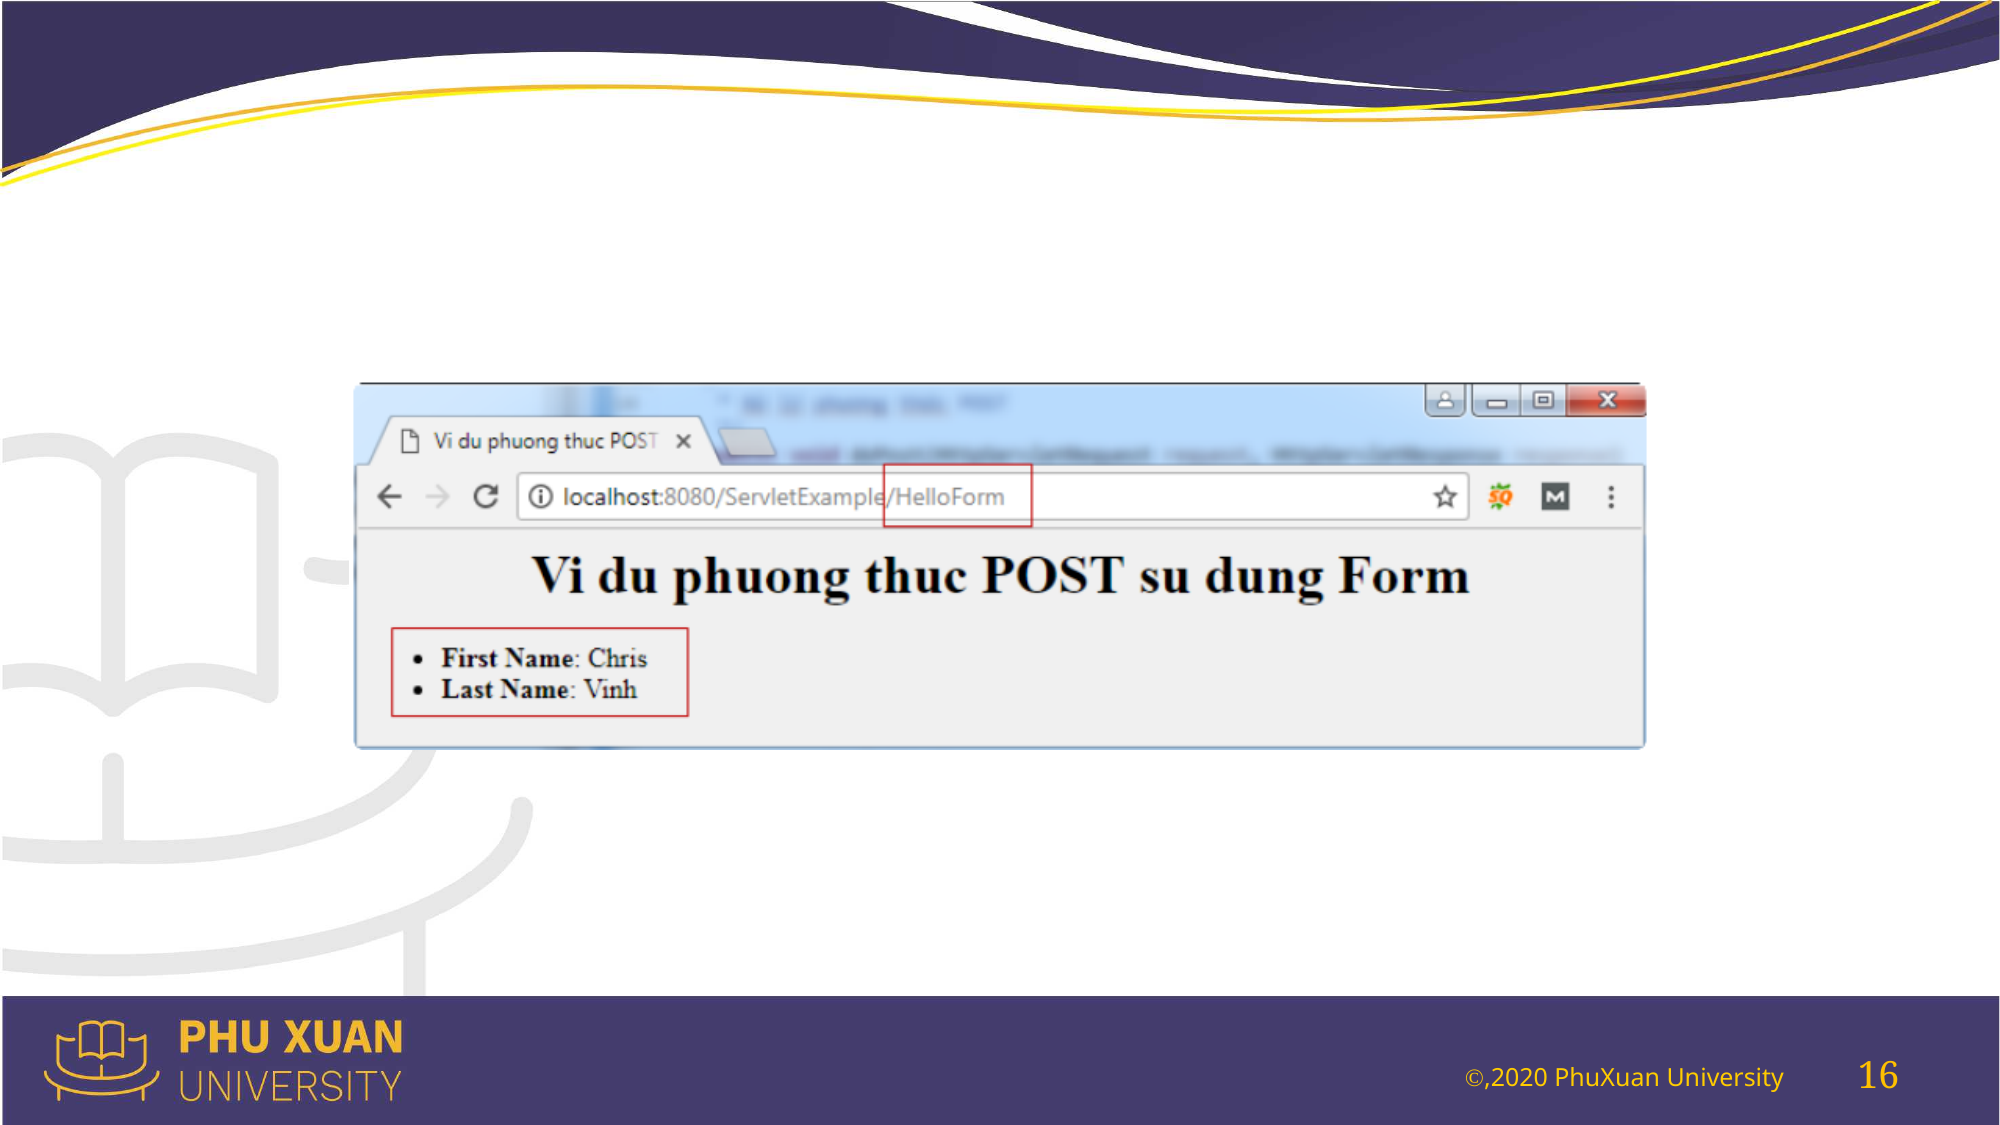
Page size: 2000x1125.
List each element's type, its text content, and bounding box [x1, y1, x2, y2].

slide_number 16 [1732, 1042, 1900, 1103]
picture [0, 0, 2000, 1125]
